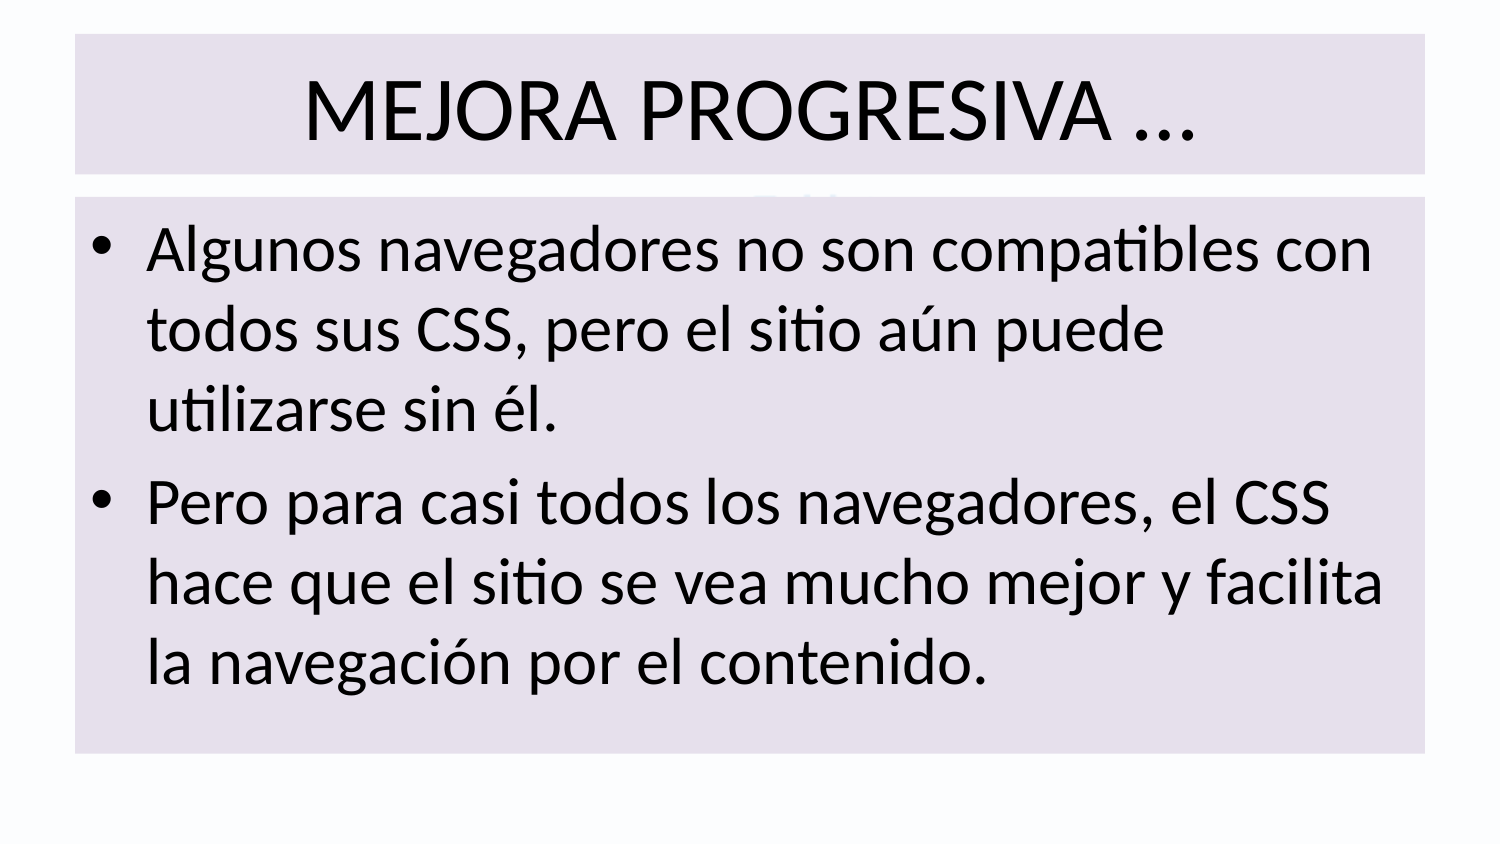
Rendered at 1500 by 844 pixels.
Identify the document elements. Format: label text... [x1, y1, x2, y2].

title MEJORA PROGRESIVA … [75, 33, 1425, 175]
list Algunos navegadores no son compatibles con todos sus CSS, pero el sitio aún puede utilizarse sin él. Pero para casi todos los navegadores, el CSS hace que el sitio se vea mucho mejor y facilita la navegación por el contenido. [75, 196, 1425, 754]
